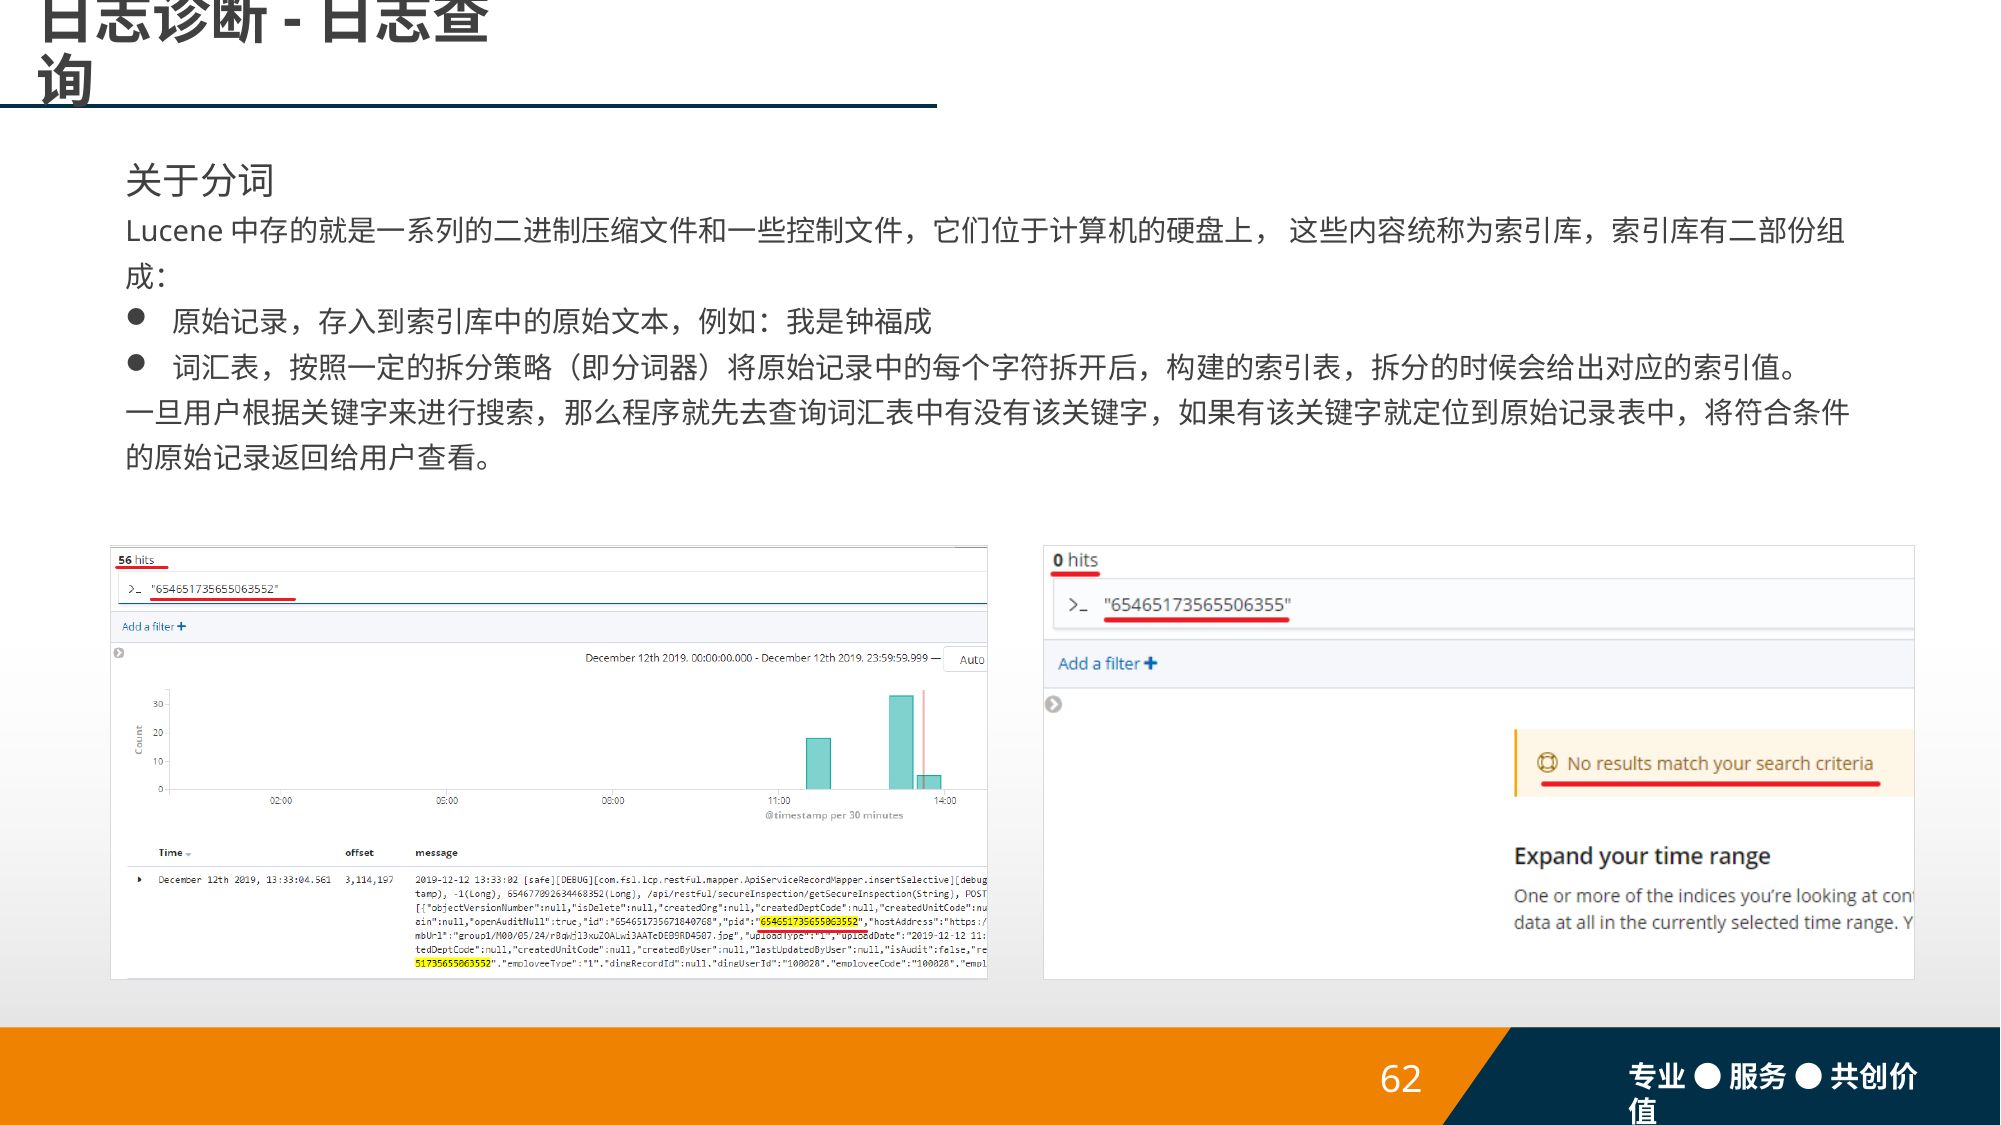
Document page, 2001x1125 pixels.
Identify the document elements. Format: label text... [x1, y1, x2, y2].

picture [1043, 545, 1915, 980]
subtitle 关于分词 Lucene中存的就是一系列的二进制压缩文件和一些控制文件，它们位于计算机的硬盘上， 这些内容统称为索引库，索引库有二部份组成： 原始记录，存入到索引库中的原始文本，例如：我是钟福成 词汇表，按照一定的拆分策略（即分词器）将原始记录中的每个字符拆开后，构建的索引表，拆分的时候会给出对应的索引值。 一旦用户根据关键字来进行搜索，那么程序就先去查询词汇表中有没有该关键字，如果有该关键字就定位到原始记录表中，将符合条件的原始记录返回给用户查看。 [110, 136, 1885, 525]
picture [110, 545, 988, 980]
title 日志诊断-日志查询 [23, 13, 545, 90]
